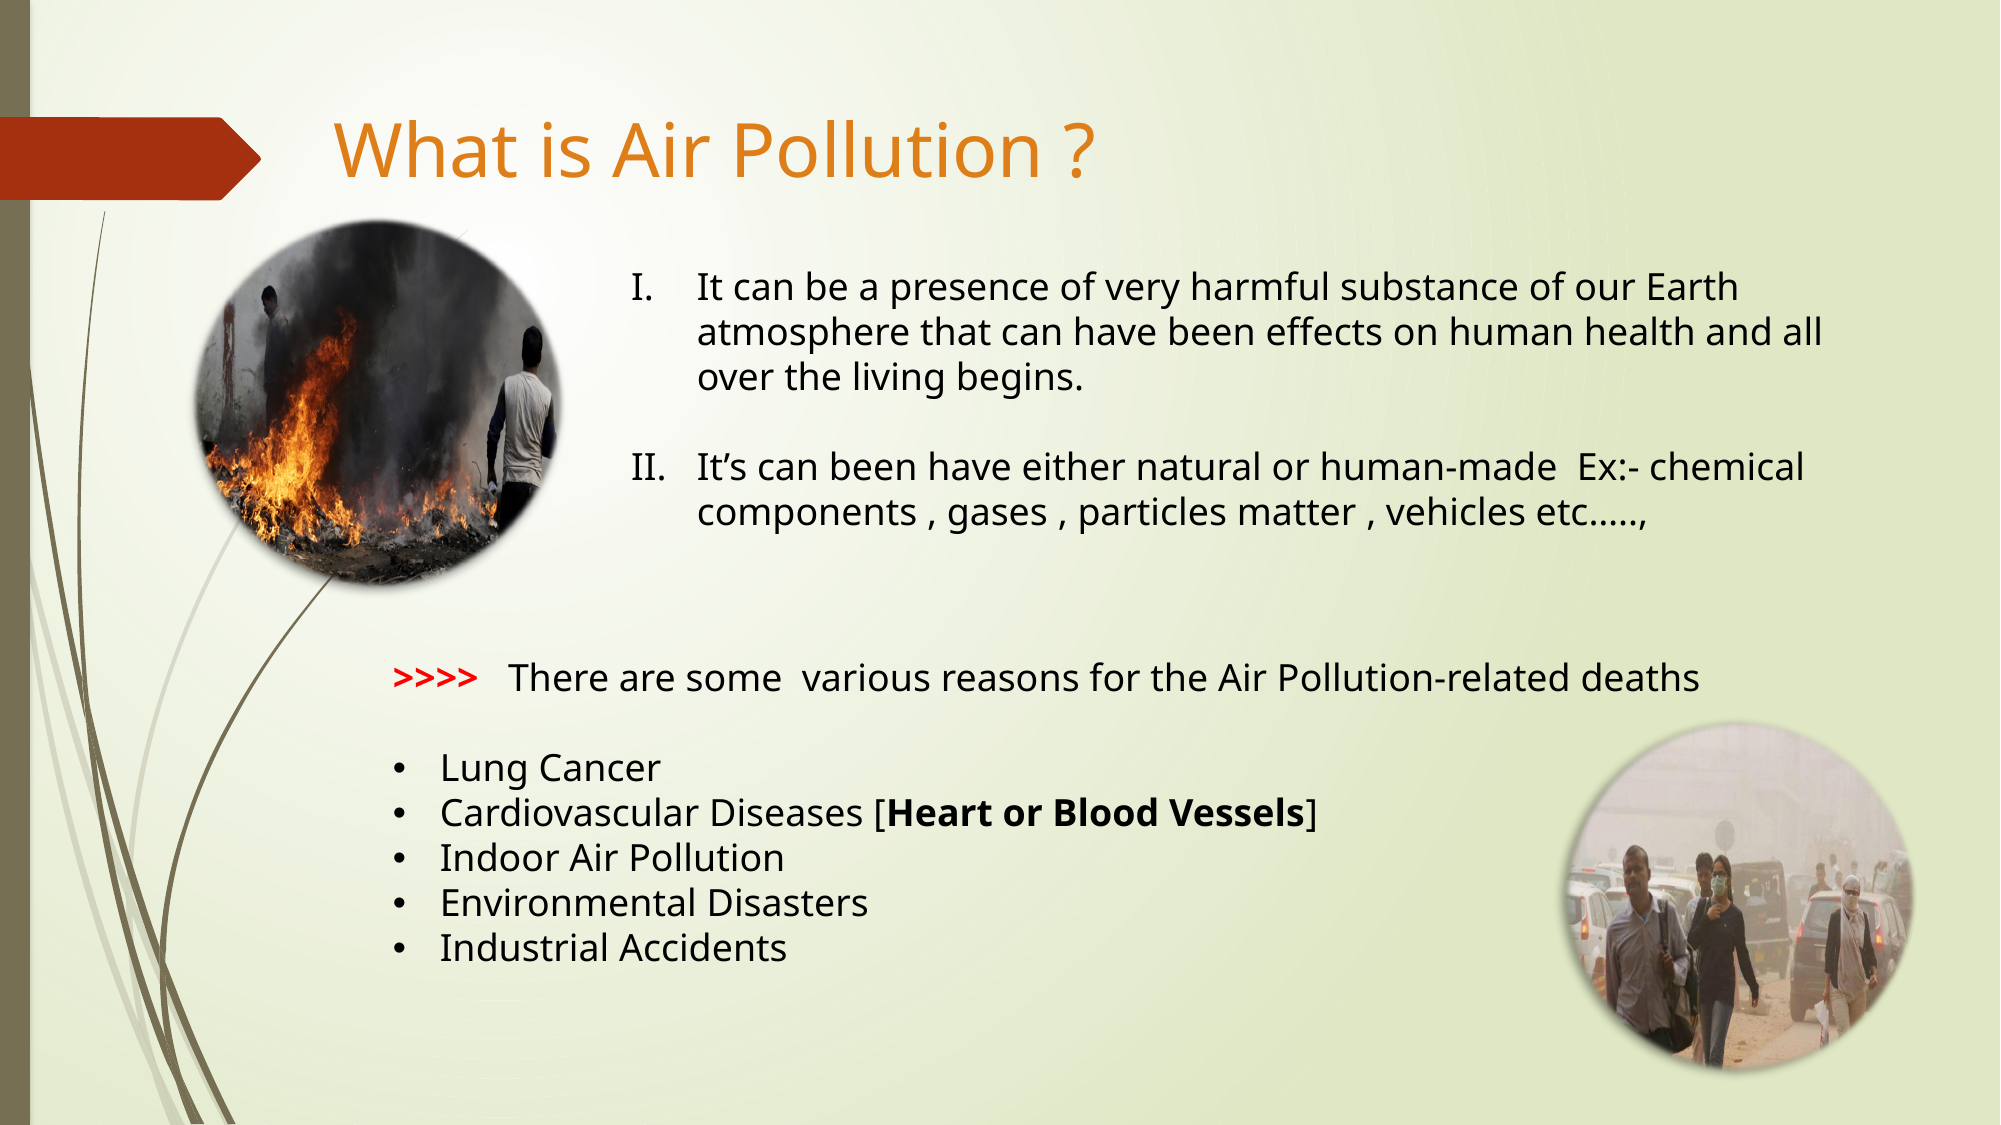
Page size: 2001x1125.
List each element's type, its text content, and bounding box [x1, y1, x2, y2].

text_box >>>> There are some various reasons for the Air Pollution-related deaths Lung Cancer Cardiovascular Diseases [Heart or Blood Vessels] Indoor Air Pollution Environmental Disasters Industrial Accidents [378, 647, 1781, 1022]
text_box It can be a presence of very harmful substance of our Earth atmosphere that can have been effects on human health and all over the living begins. It’s can been have either natural or human-made Ex:- chemical components , gases , particles matter , vehicles etc….., [616, 255, 1875, 541]
title What is Air Pollution ? [318, 95, 1781, 306]
picture [191, 215, 565, 590]
picture [1562, 718, 1919, 1074]
